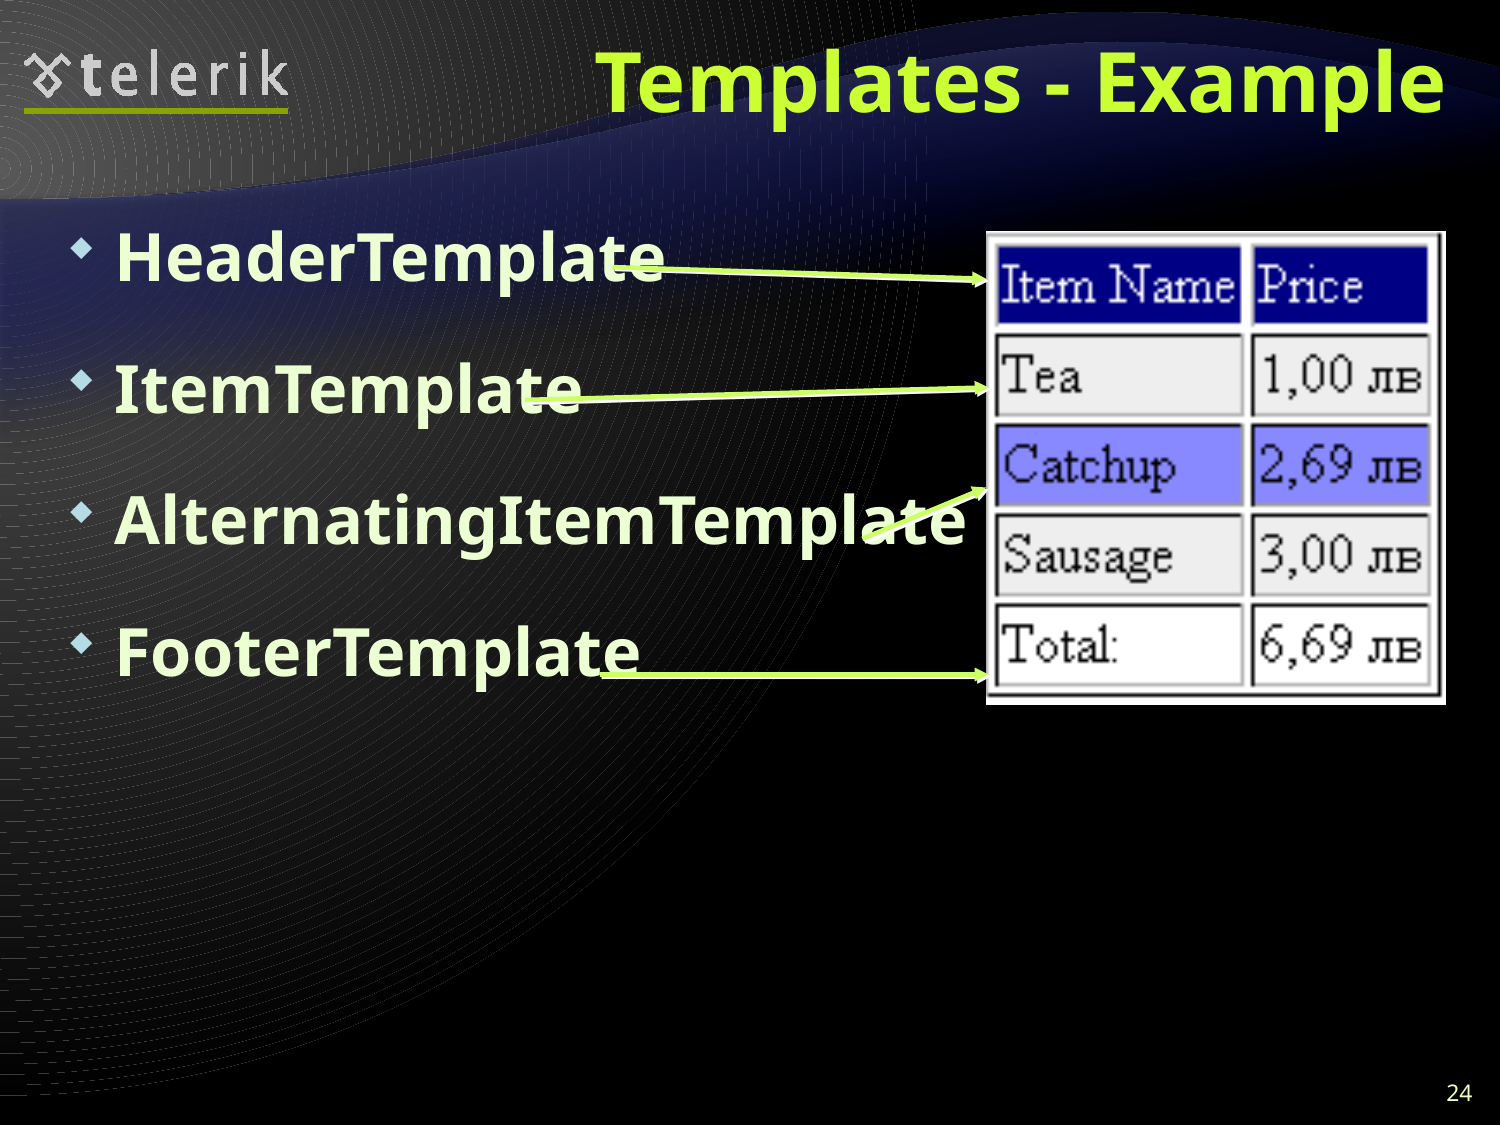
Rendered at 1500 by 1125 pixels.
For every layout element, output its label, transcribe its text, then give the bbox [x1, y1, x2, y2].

text_box [599, 668, 979, 681]
text_box [862, 486, 979, 539]
title Templates - Example [300, 12, 1463, 163]
picture [24, 49, 288, 114]
slide_number 24 [1412, 1074, 1488, 1113]
text_box HeaderTemplate ItemTemplate AlternatingItemTemplate FooterTemplate [53, 208, 1447, 1083]
picture [985, 231, 1446, 706]
text_box [612, 267, 979, 285]
text_box [524, 381, 979, 401]
